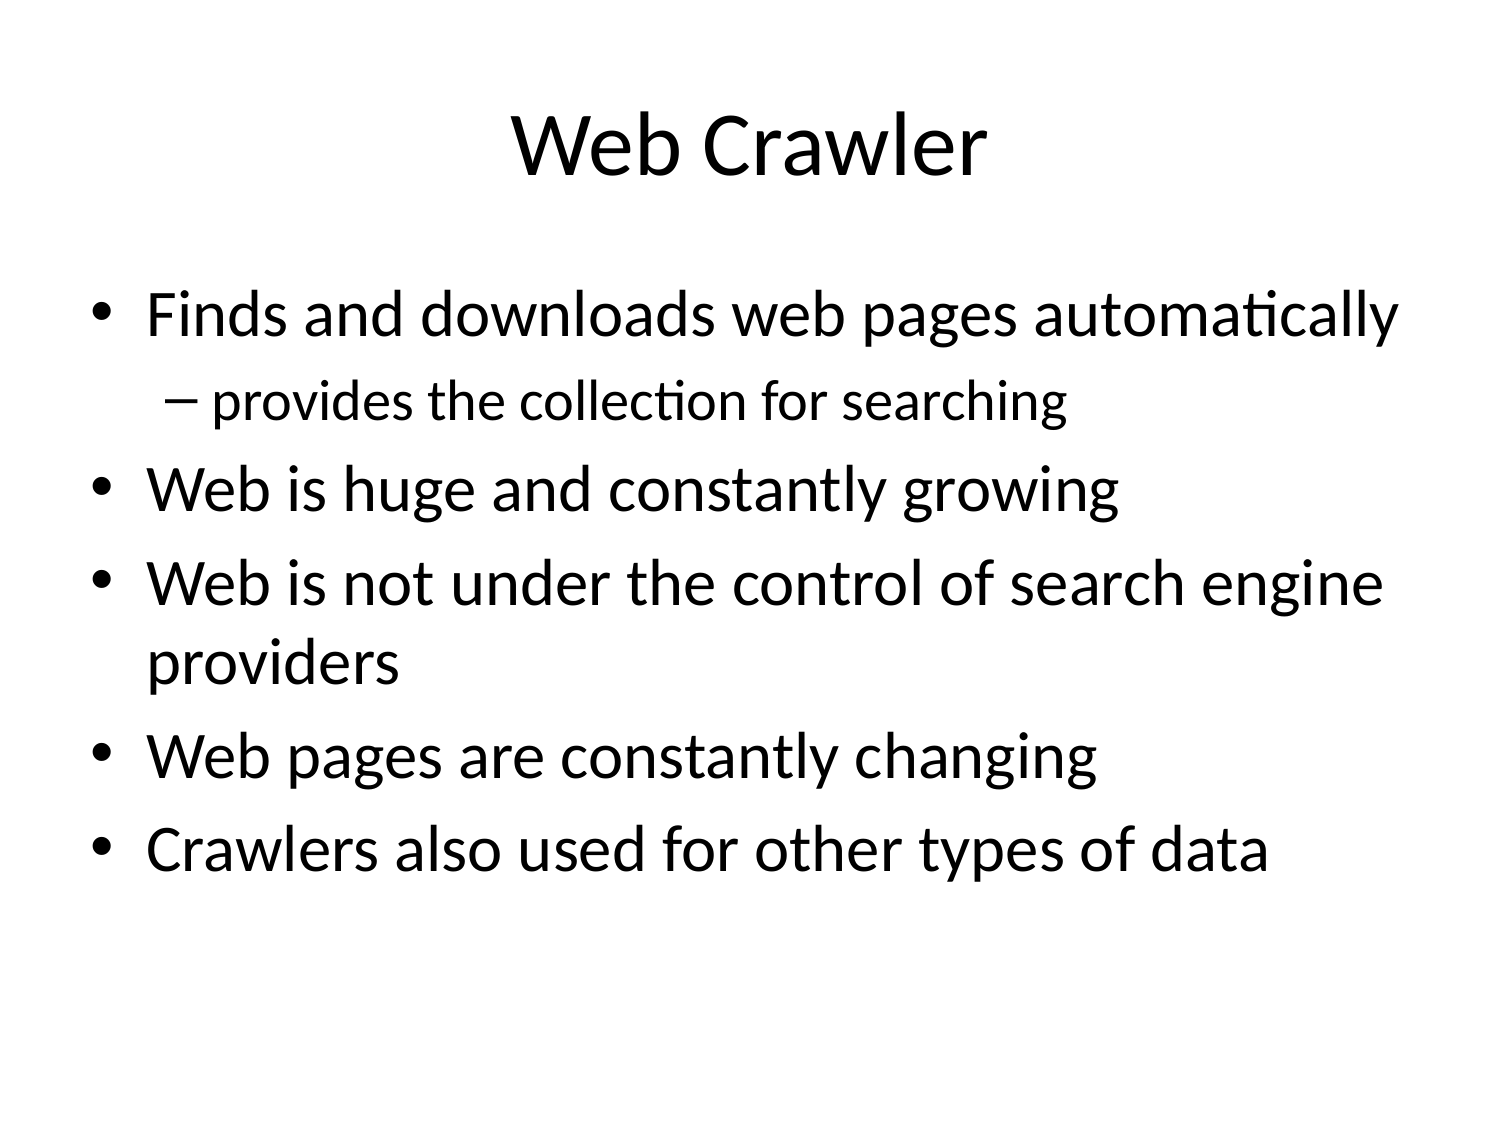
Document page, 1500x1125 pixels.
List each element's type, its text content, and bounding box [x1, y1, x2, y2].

title Web Crawler [74, 44, 1426, 233]
list Finds and downloads web pages automatically provides the collection for searching Web is huge and constantly growing Web is not under the control of search engine providers Web pages are constantly changing Crawlers also used for other types of data [74, 262, 1426, 1006]
